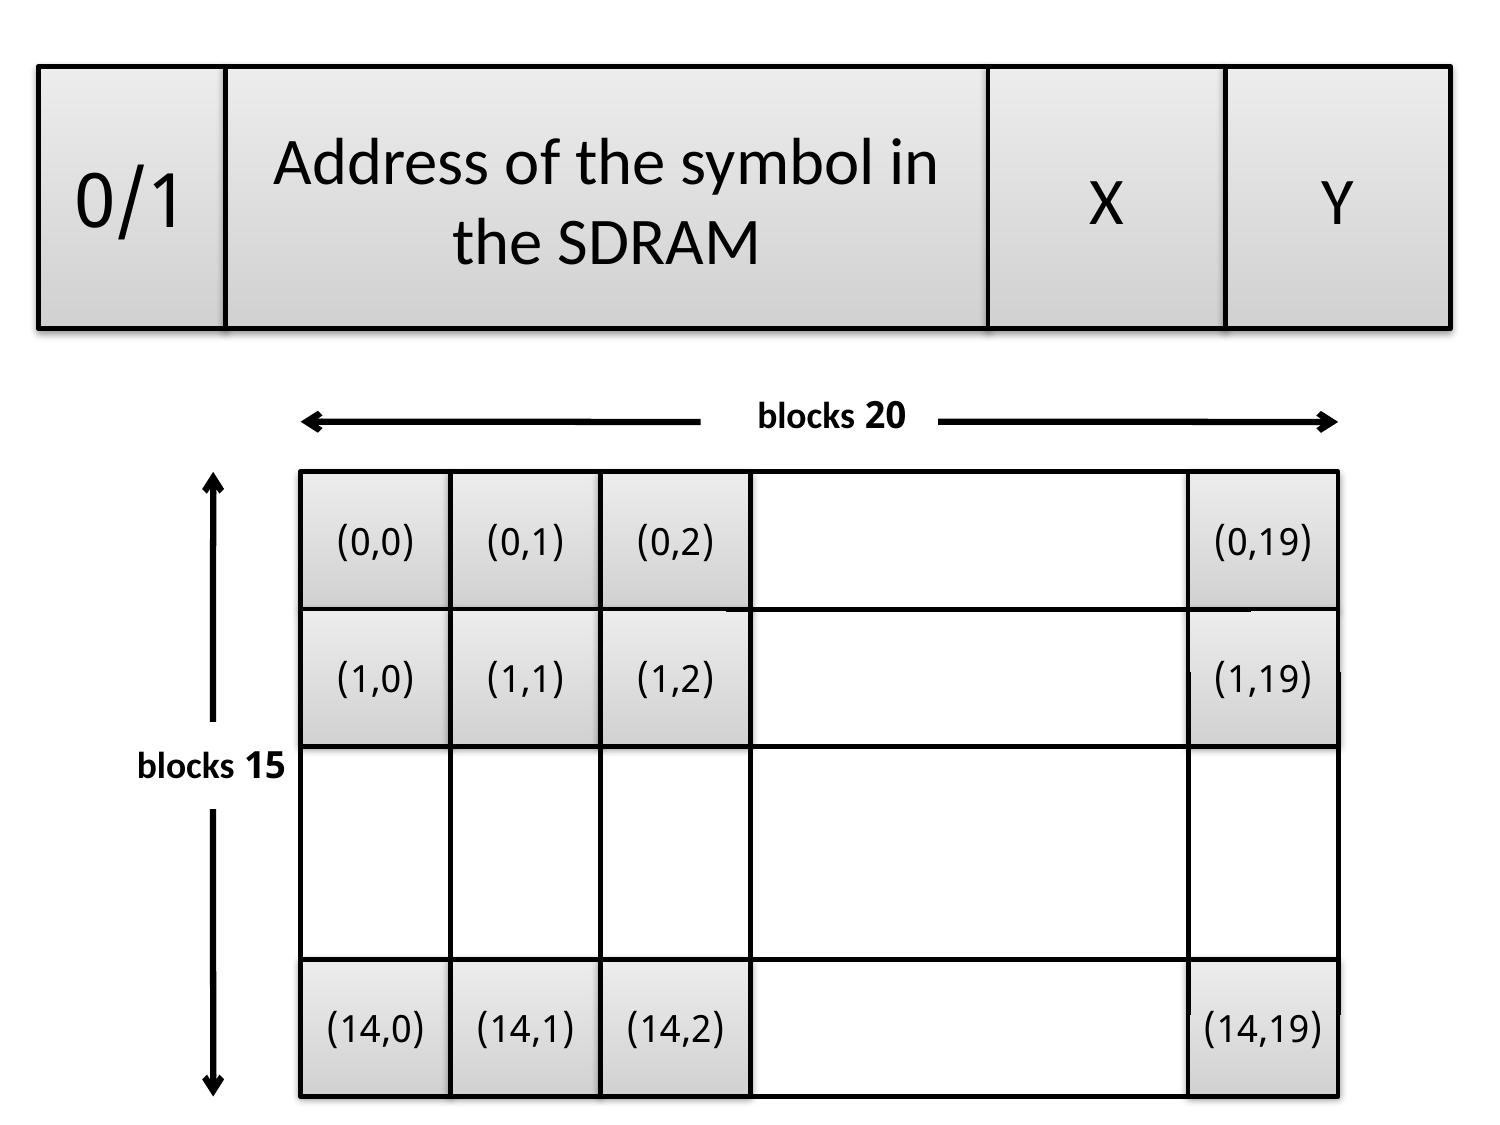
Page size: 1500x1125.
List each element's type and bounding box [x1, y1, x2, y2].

text_box [112, 383, 1339, 1097]
text_box [37, 66, 1451, 330]
